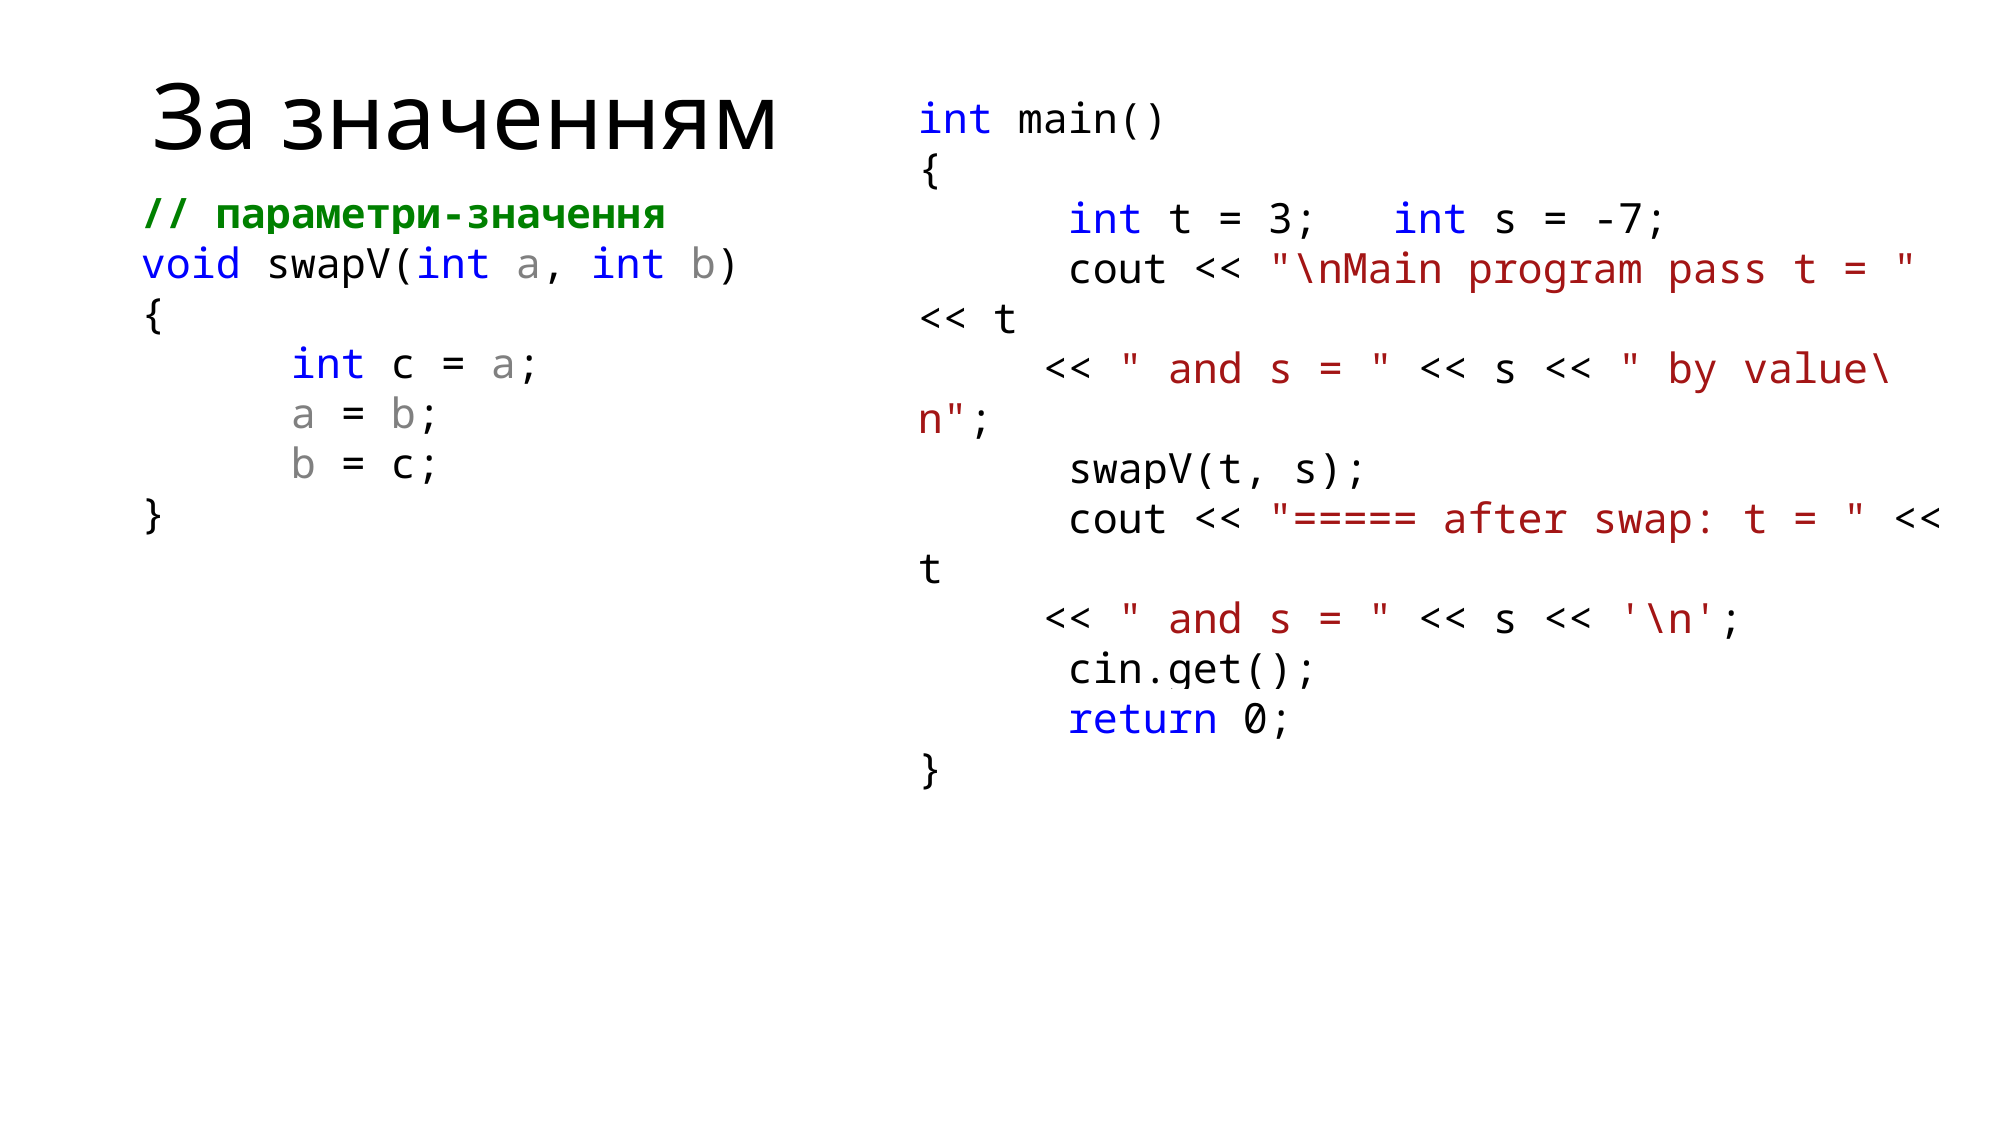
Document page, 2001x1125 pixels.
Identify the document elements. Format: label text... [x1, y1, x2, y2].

text_box int main() { int t = 3; int s = -7; cout << "\nMain program pass t = " << t << " and s = " << s << " by value\n"; swapV(t, s); cout << "===== after swap: t = " << t << " and s = " << s << '\n'; cin.get(); return 0; } [814, 84, 1963, 800]
title За значенням [137, 59, 1863, 180]
text_box // параметри-значення void swapV(int a, int b) { int c = a; a = b; b = c; } [37, 179, 759, 545]
